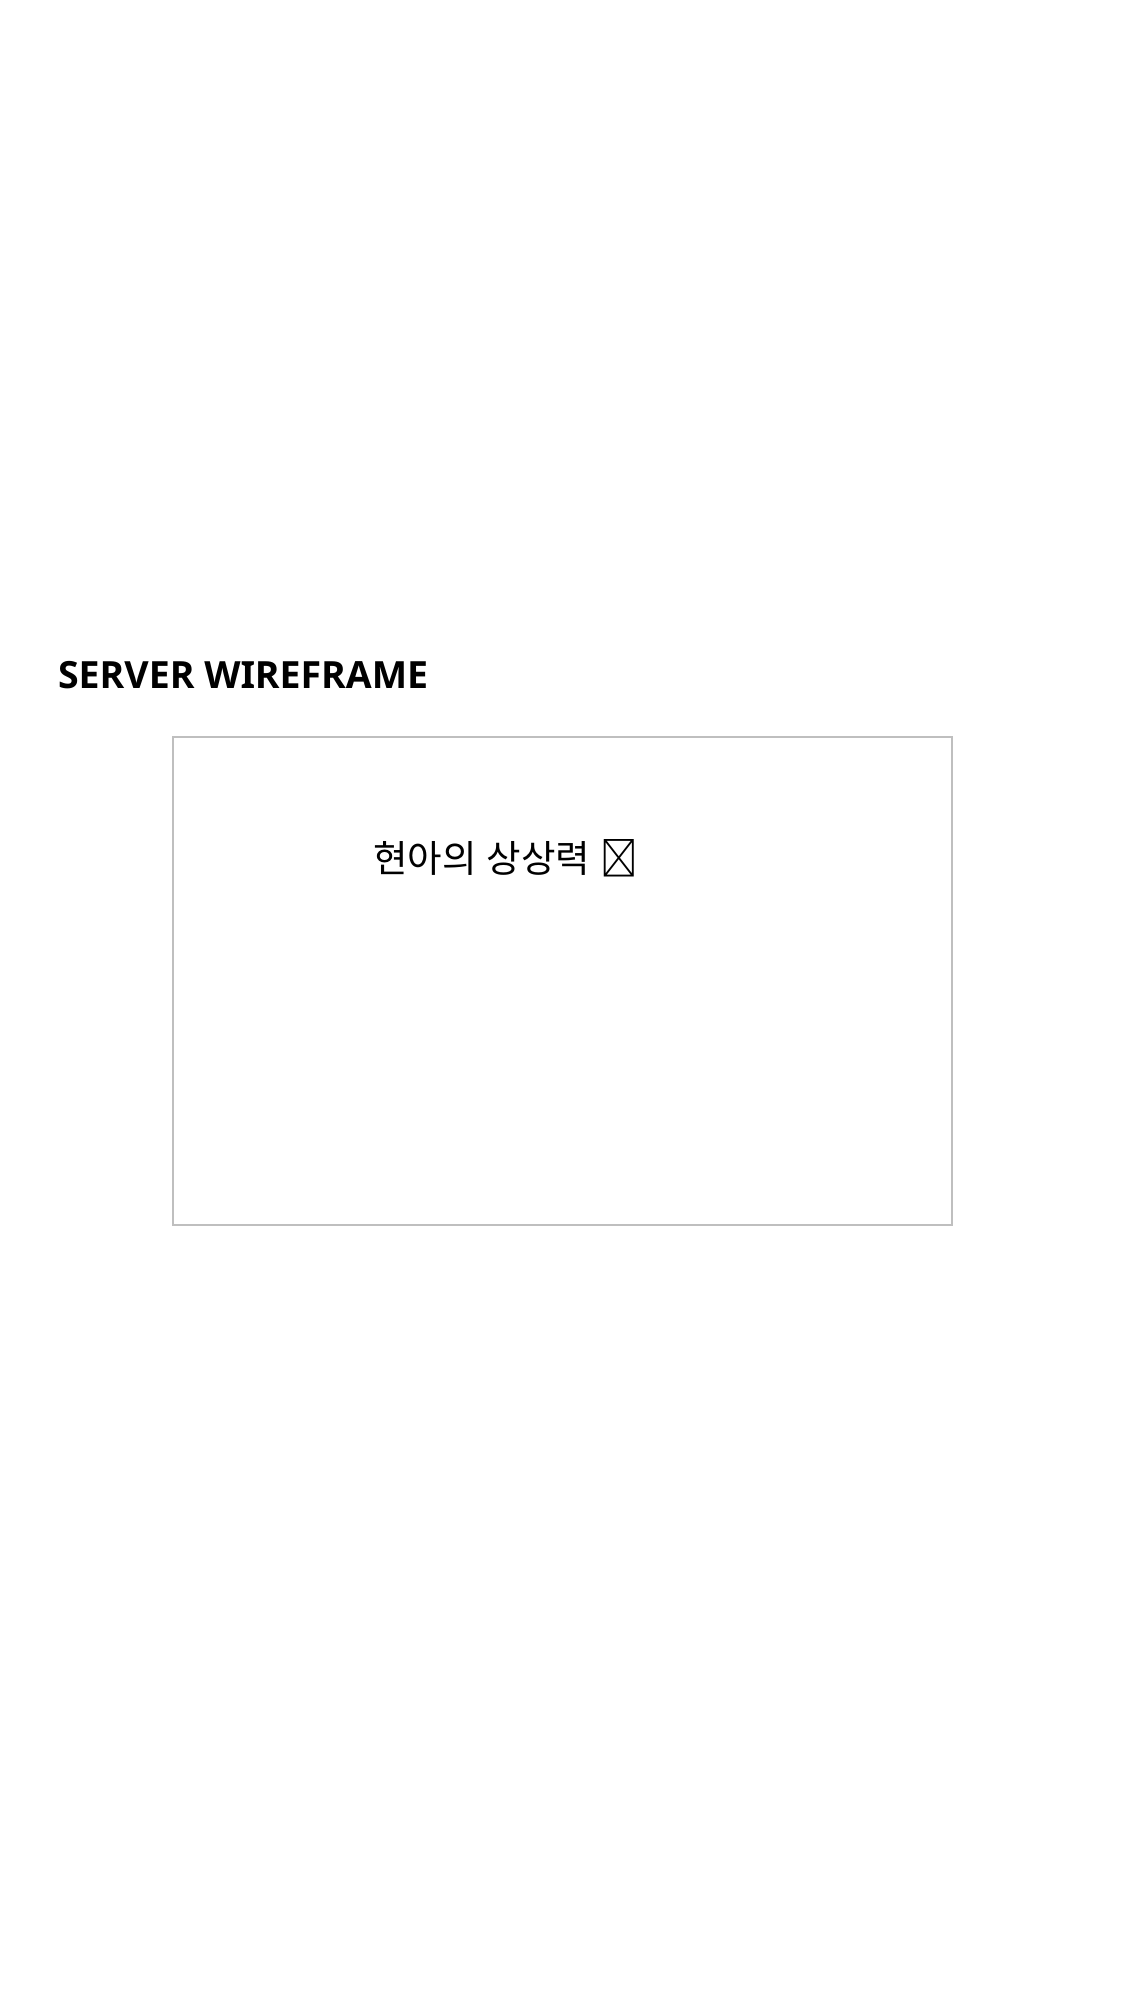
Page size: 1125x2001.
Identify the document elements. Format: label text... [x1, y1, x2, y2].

text_box 현아의 상상력 ❎ [358, 827, 747, 888]
text_box [172, 736, 953, 1226]
text_box SERVER WIREFRAME [43, 643, 664, 703]
